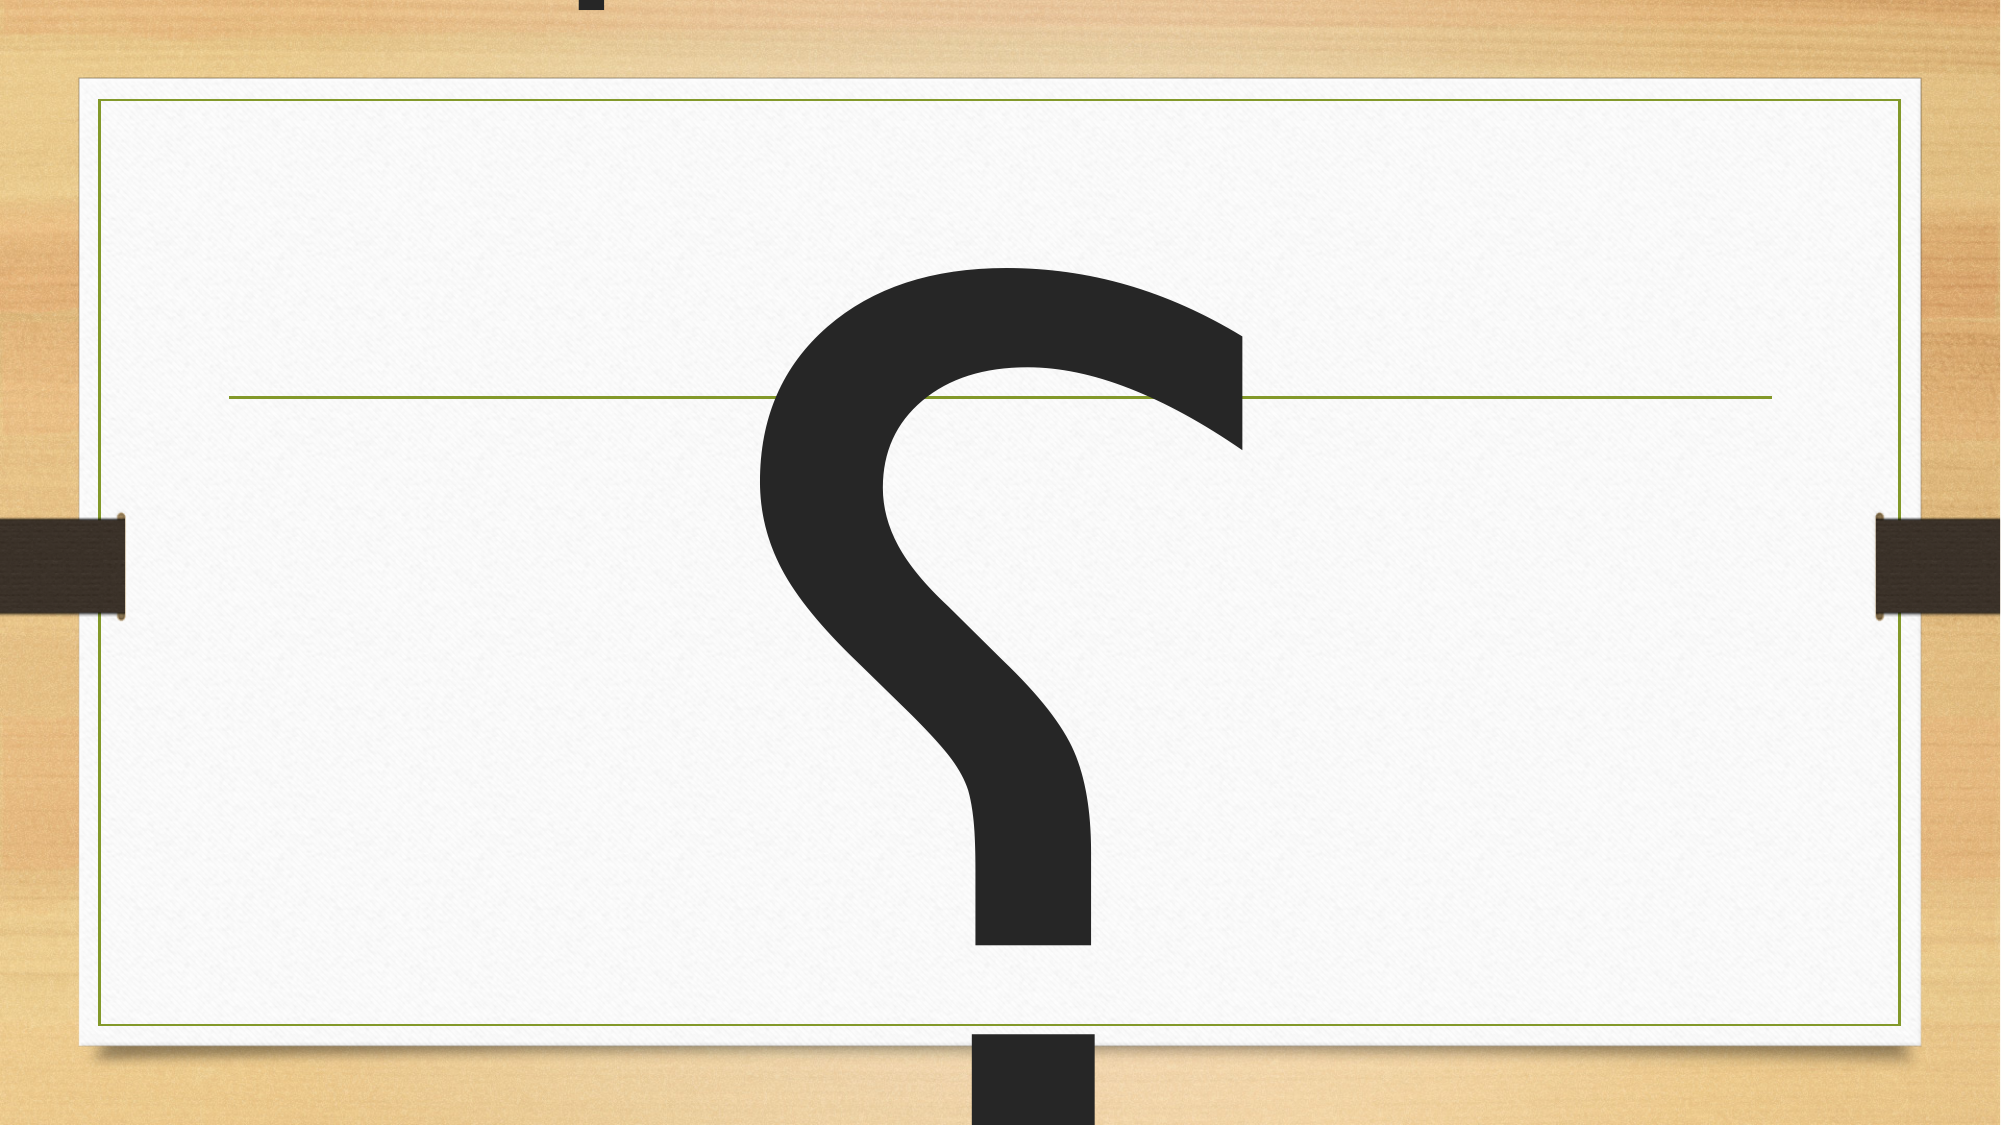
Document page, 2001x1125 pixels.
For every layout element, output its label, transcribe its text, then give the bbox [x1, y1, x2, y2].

picture [0, 0, 2001, 1125]
title پوښتنې؟ [212, 442, 1788, 529]
